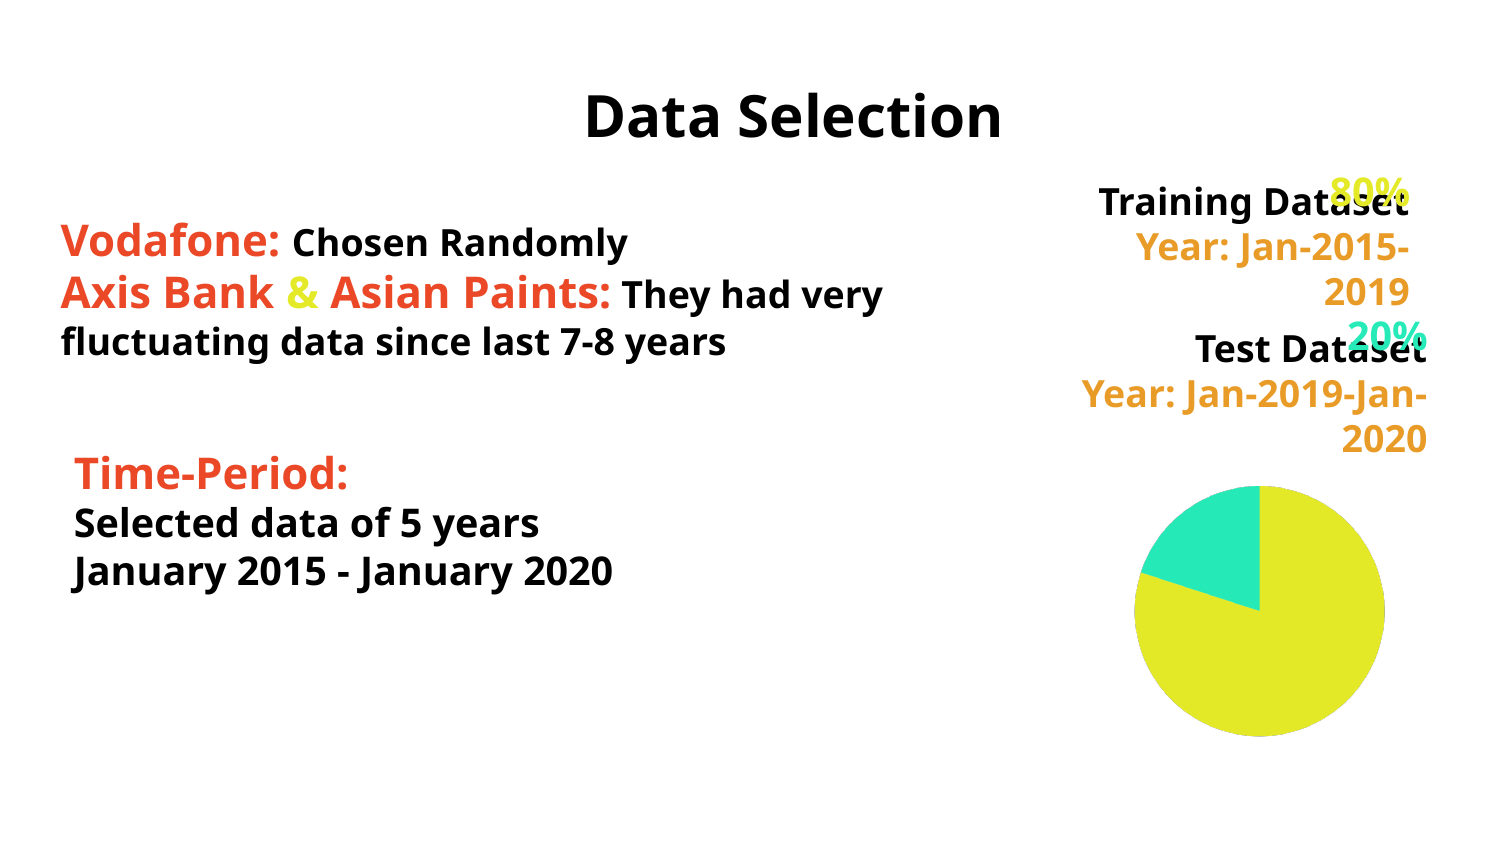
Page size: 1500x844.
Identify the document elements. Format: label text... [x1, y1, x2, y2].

picture [1035, 472, 1484, 751]
text_box [58, 553, 983, 632]
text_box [1035, 309, 1443, 420]
text_box Data Selection [118, 83, 1469, 145]
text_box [1058, 162, 1426, 274]
text_box Time-Period: Selected data of 5 years January 2015 - January 2020 [58, 430, 721, 553]
text_box Vodafone: Chosen Randomly Axis Bank & Asian Paints: They had very fluctuating data since last 7-8 years [45, 206, 901, 370]
